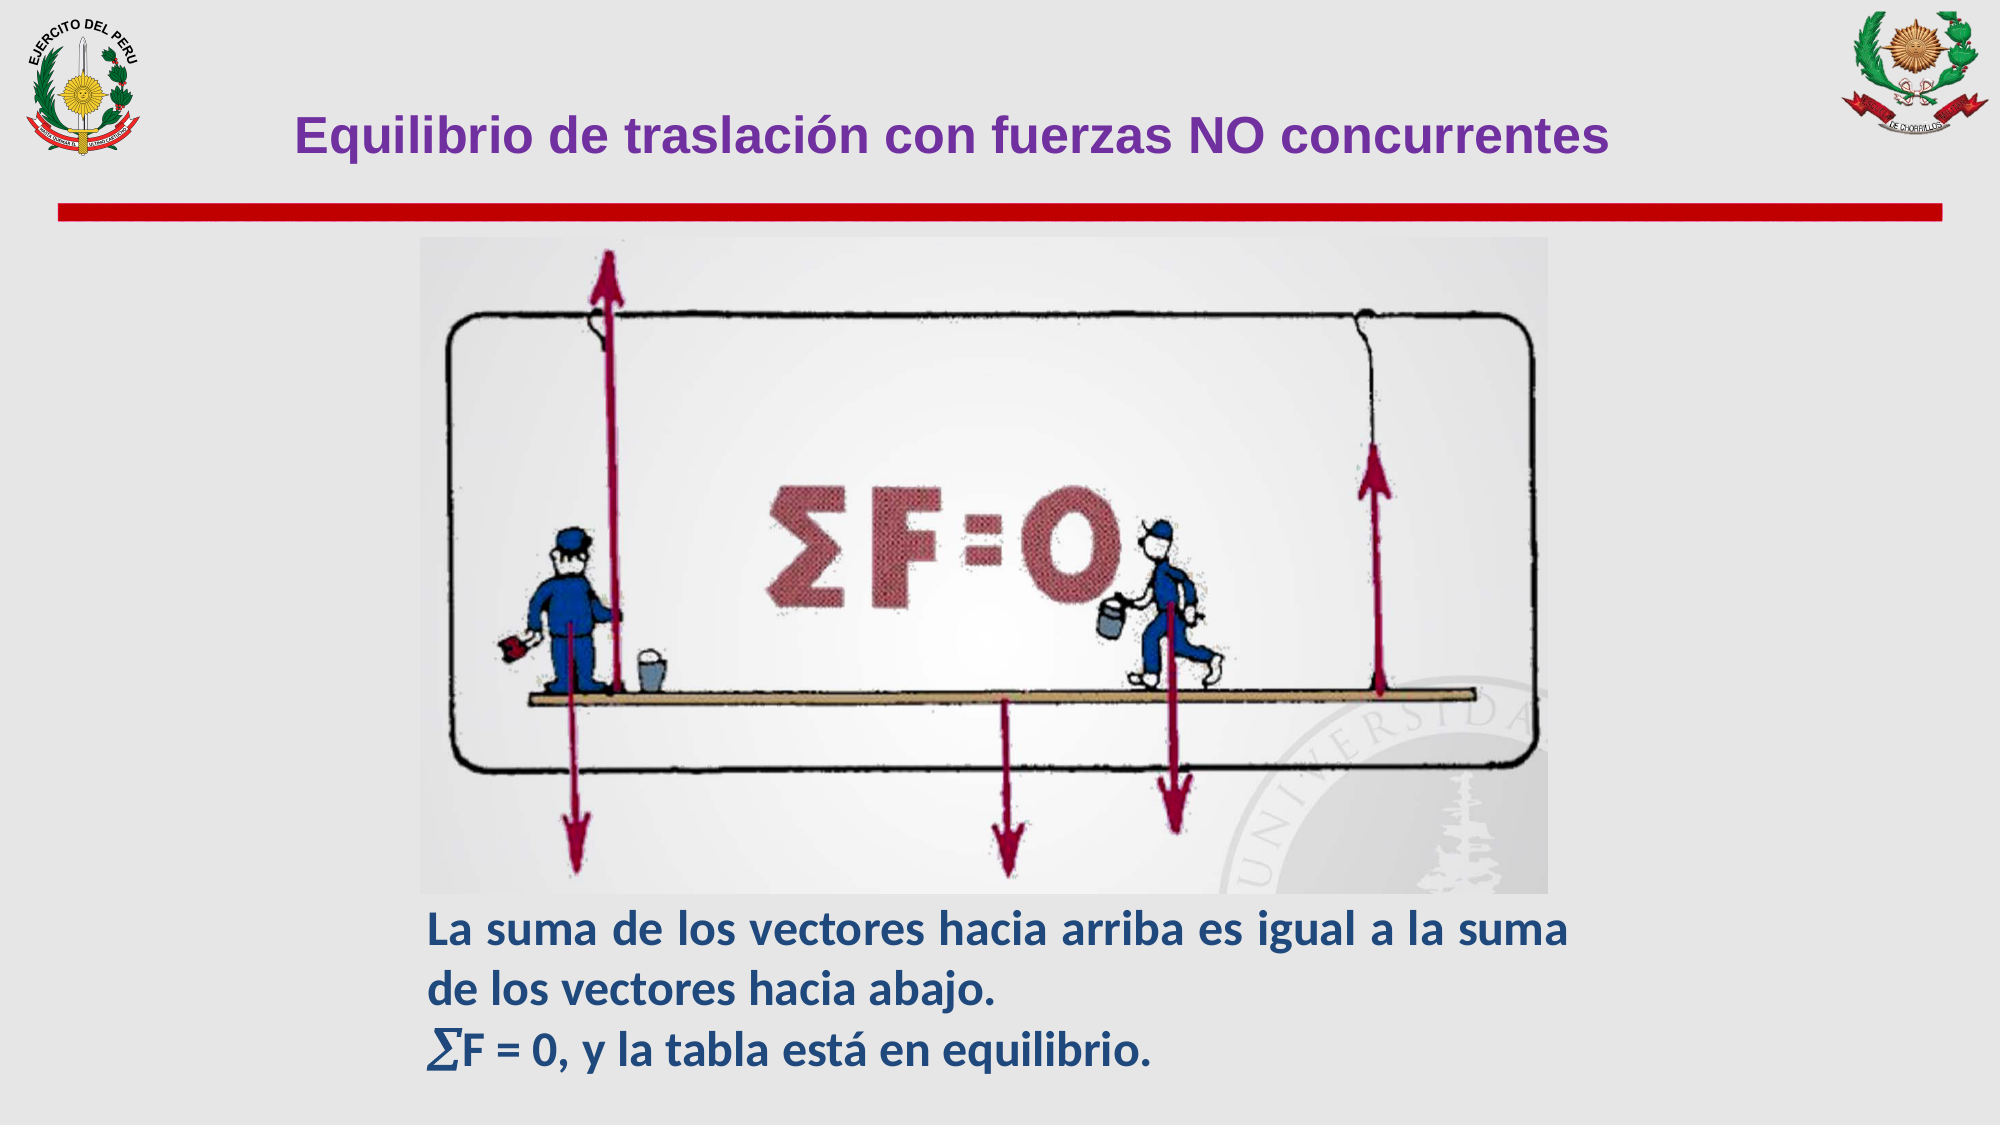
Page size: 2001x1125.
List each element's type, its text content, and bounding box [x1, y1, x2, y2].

picture [1822, 0, 1999, 146]
text_box Equilibrio de traslación con fuerzas NO concurrentes [279, 81, 1720, 171]
picture [26, 19, 140, 156]
text_box La suma de los vectores hacia arriba es igual a la suma de los vectores hacia abajo. F = 0, y la tabla está en equilibrio. [425, 893, 1575, 1077]
picture [420, 237, 1548, 894]
